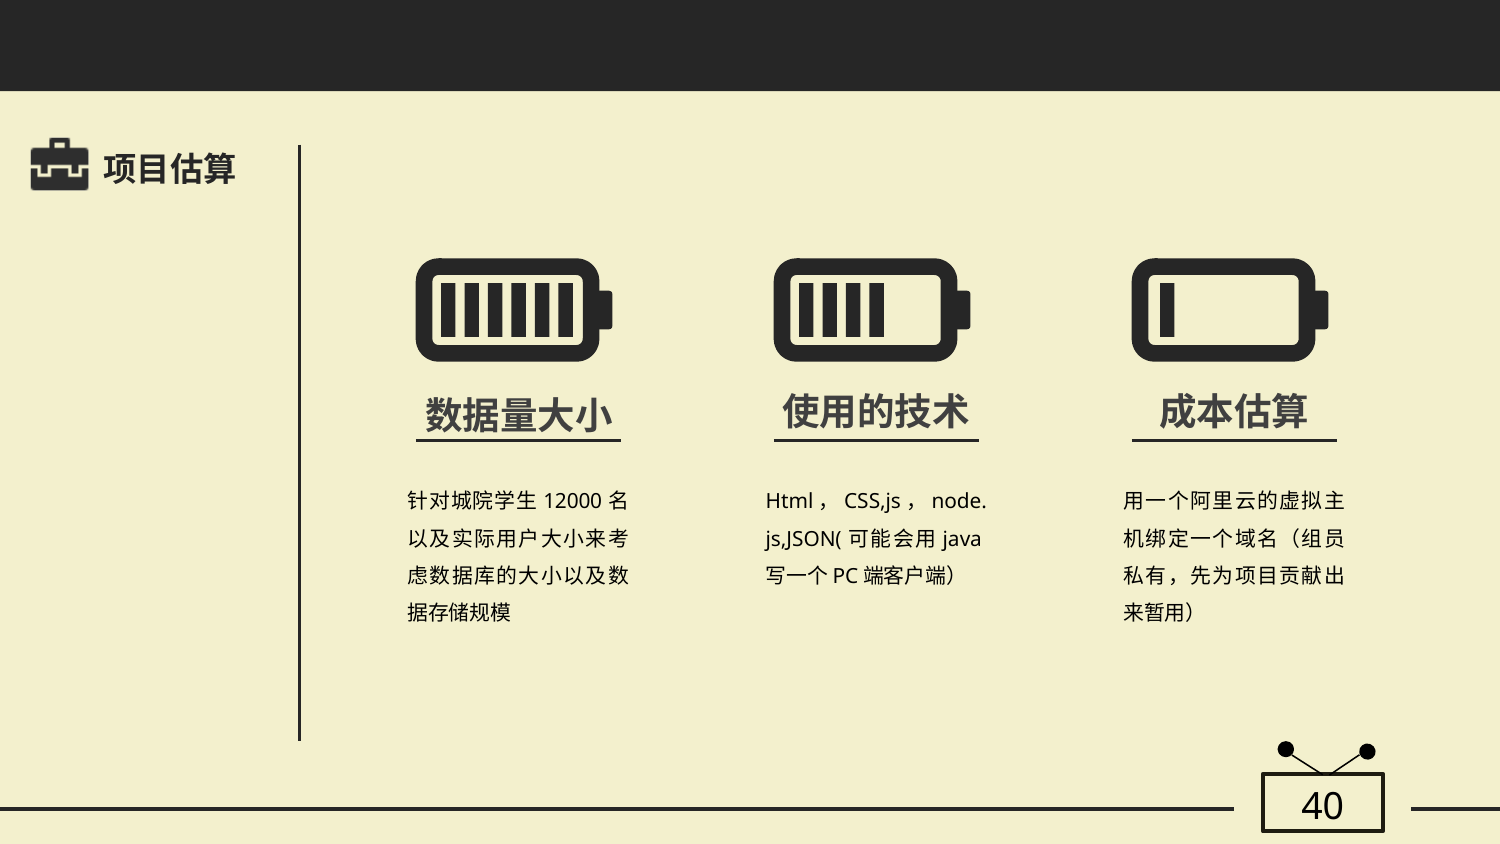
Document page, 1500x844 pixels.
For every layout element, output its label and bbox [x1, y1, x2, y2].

text_box [739, 266, 1013, 596]
text_box [392, 266, 644, 634]
text_box [0, 0, 1500, 810]
text_box [1262, 740, 1383, 839]
text_box [1108, 266, 1360, 634]
